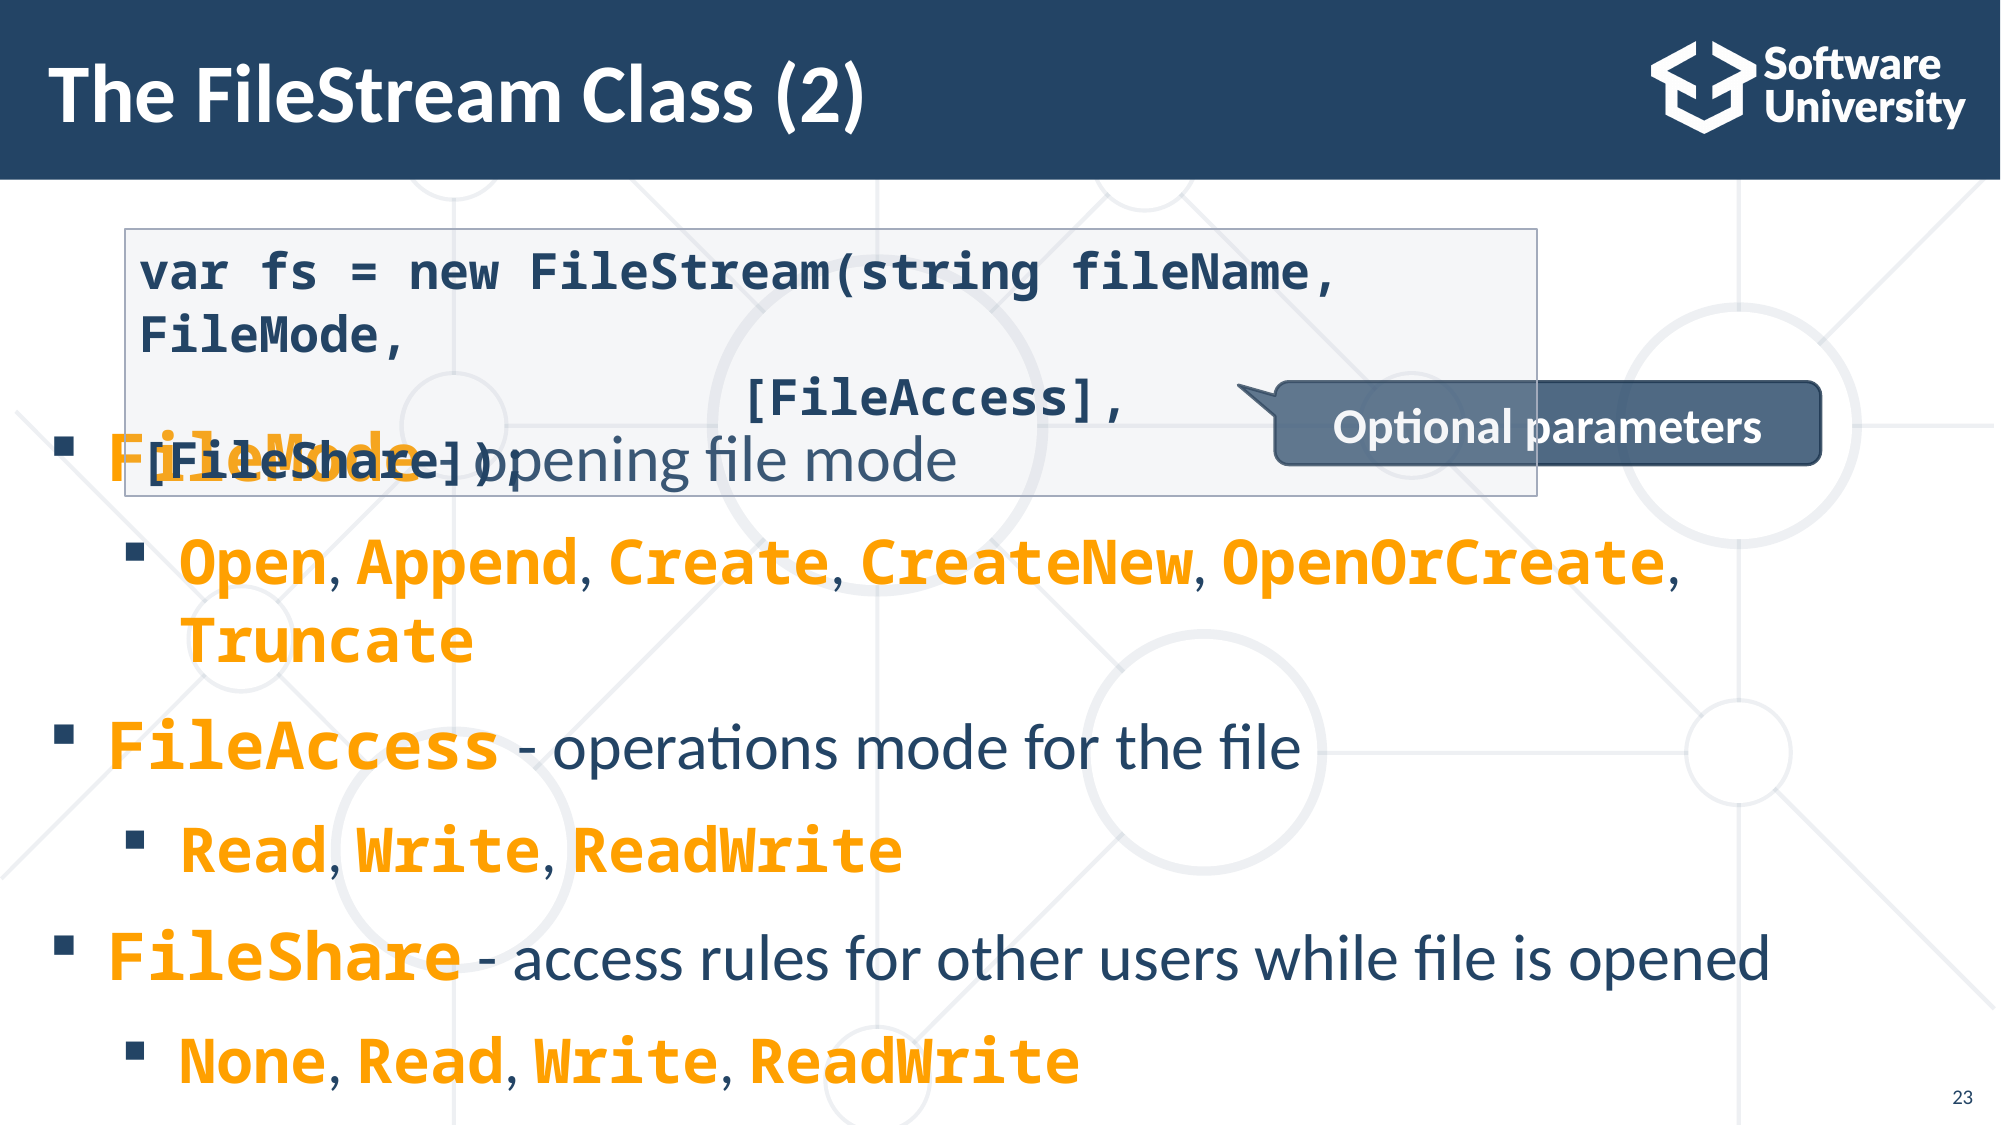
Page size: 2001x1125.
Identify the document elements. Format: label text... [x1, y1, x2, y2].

picture [1651, 41, 1966, 134]
text_box Optional parameters [1538, 379, 1823, 467]
slide_number 23 [1927, 1067, 1989, 1117]
text_box var fs = new FileStream(string fileName, FileMode, [FileAccess], [FileShare]); [124, 229, 1538, 496]
list FileMode - opening file mode Open, Append, Create, CreateNew, OpenOrCreate, Truncate FileAccess - operations mode for the file Read, Write, ReadWrite FileShare - access rules for other users while file is opened None, Read, Write, ReadWrite [31, 196, 1970, 1104]
title The FileStream Class (2) [31, 16, 1625, 162]
